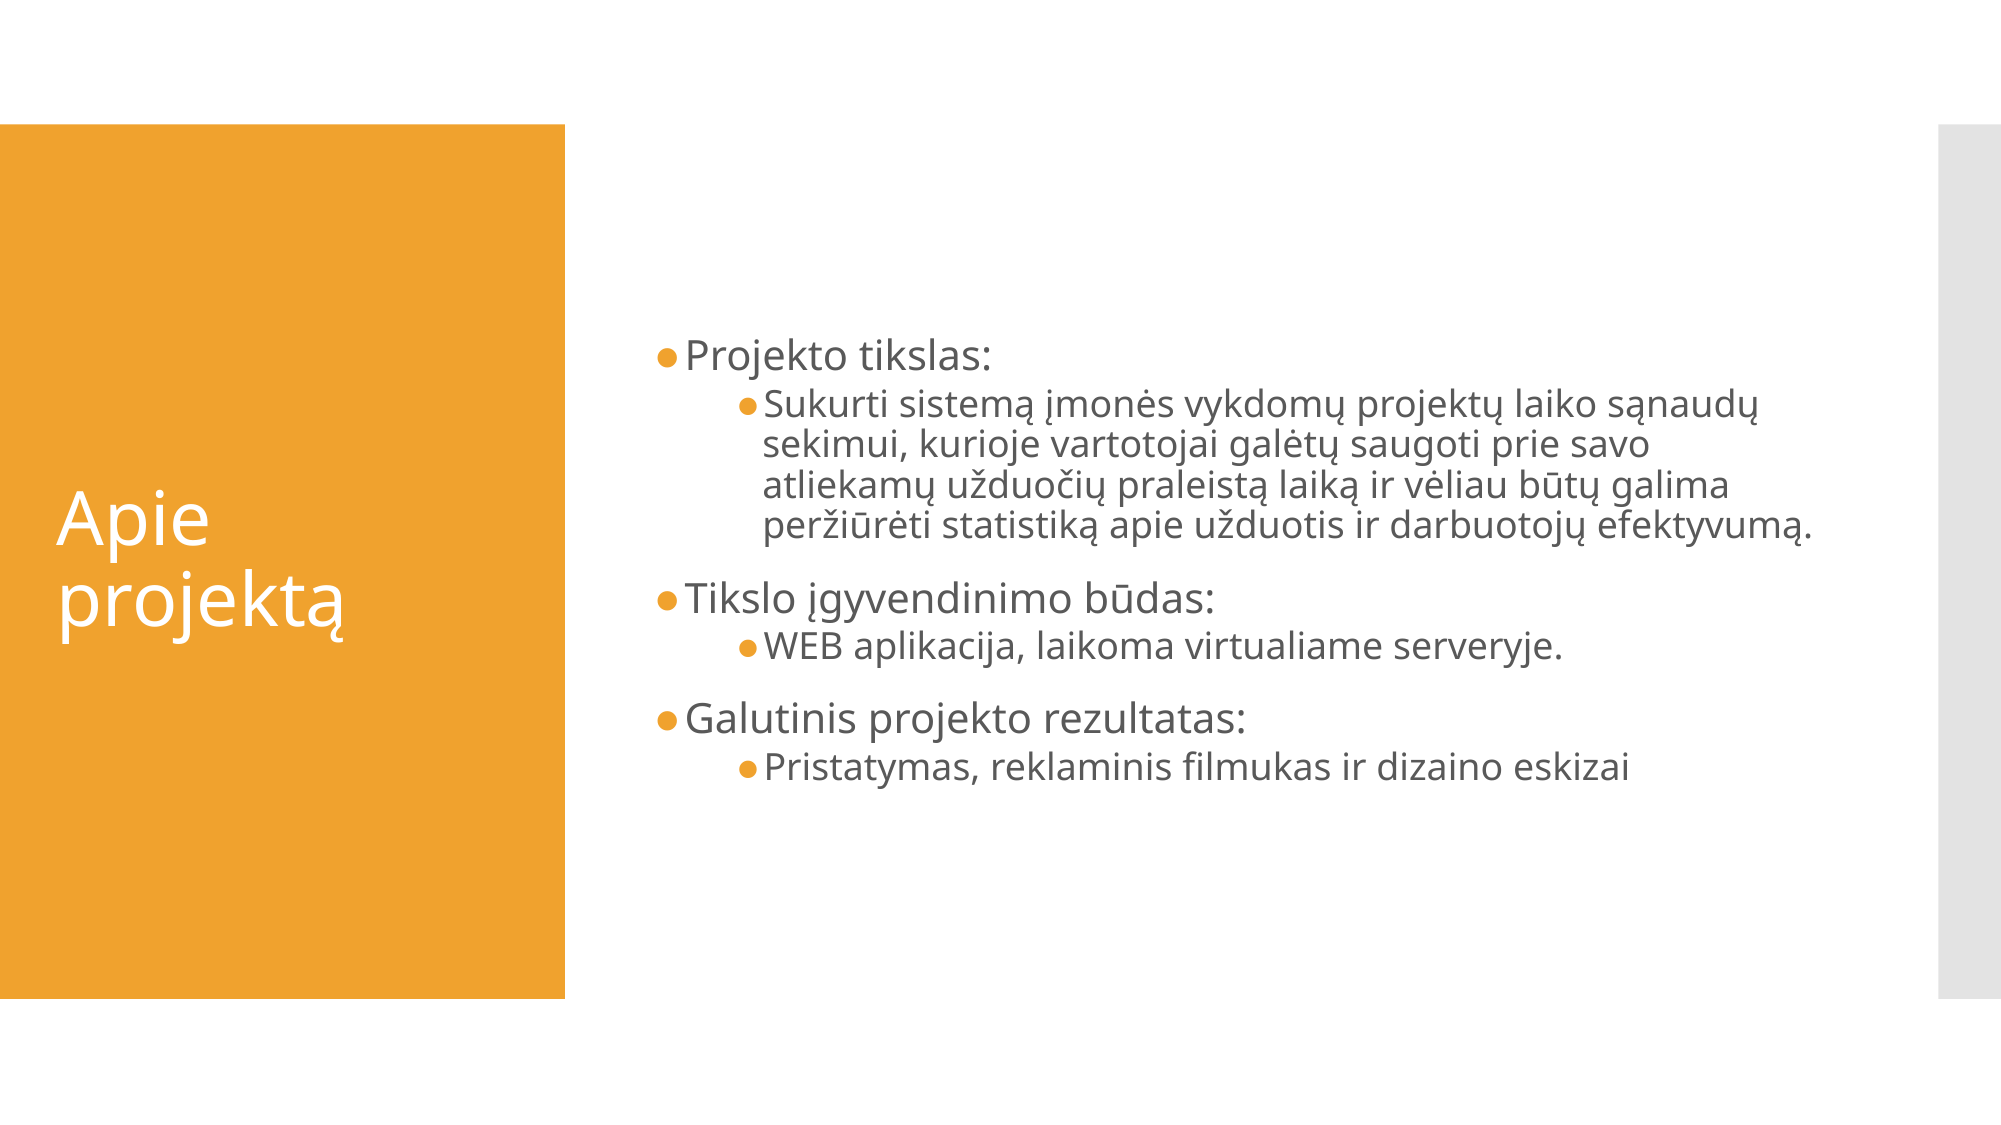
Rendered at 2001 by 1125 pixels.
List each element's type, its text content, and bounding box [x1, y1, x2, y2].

list Projekto tikslas: Sukurti sistemą įmonės vykdomų projektų laiko sąnaudų sekimui, kurioje vartotojai galėtų saugoti prie savo atliekamų užduočių praleistą laiką ir vėliau būtų galima peržiūrėti statistiką apie užduotis ir darbuotojų efektyvumą. Tikslo įgyvendinimo būdas: WEB aplikacija, laikoma virtualiame serveryje. Galutinis projekto rezultatas: Pristatymas, reklaminis filmukas ir dizaino eskizai [634, 141, 1835, 982]
title Apie projektą [41, 184, 525, 940]
